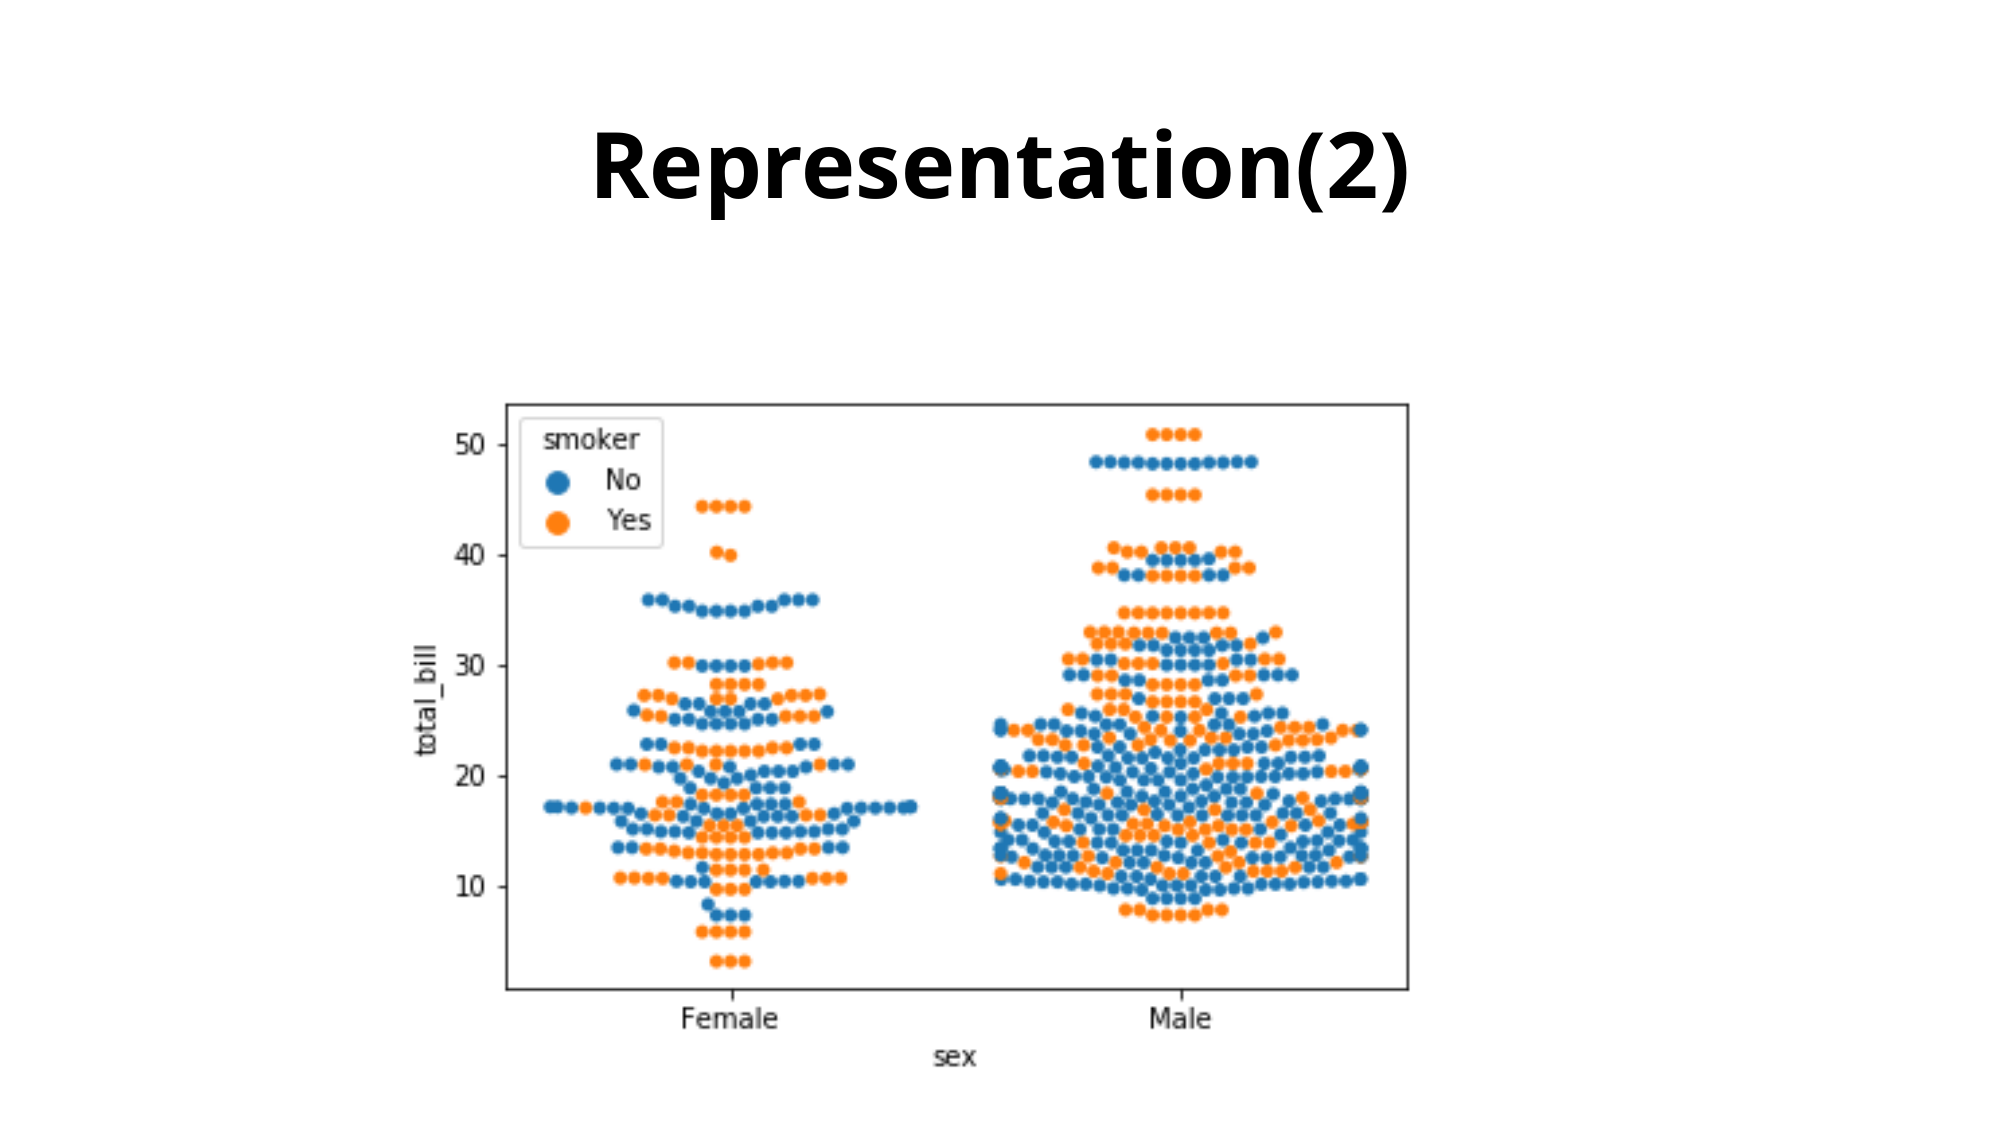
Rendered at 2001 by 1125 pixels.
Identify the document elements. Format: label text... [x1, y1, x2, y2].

picture [361, 310, 1523, 1086]
title Representation(2) [137, 59, 1863, 278]
